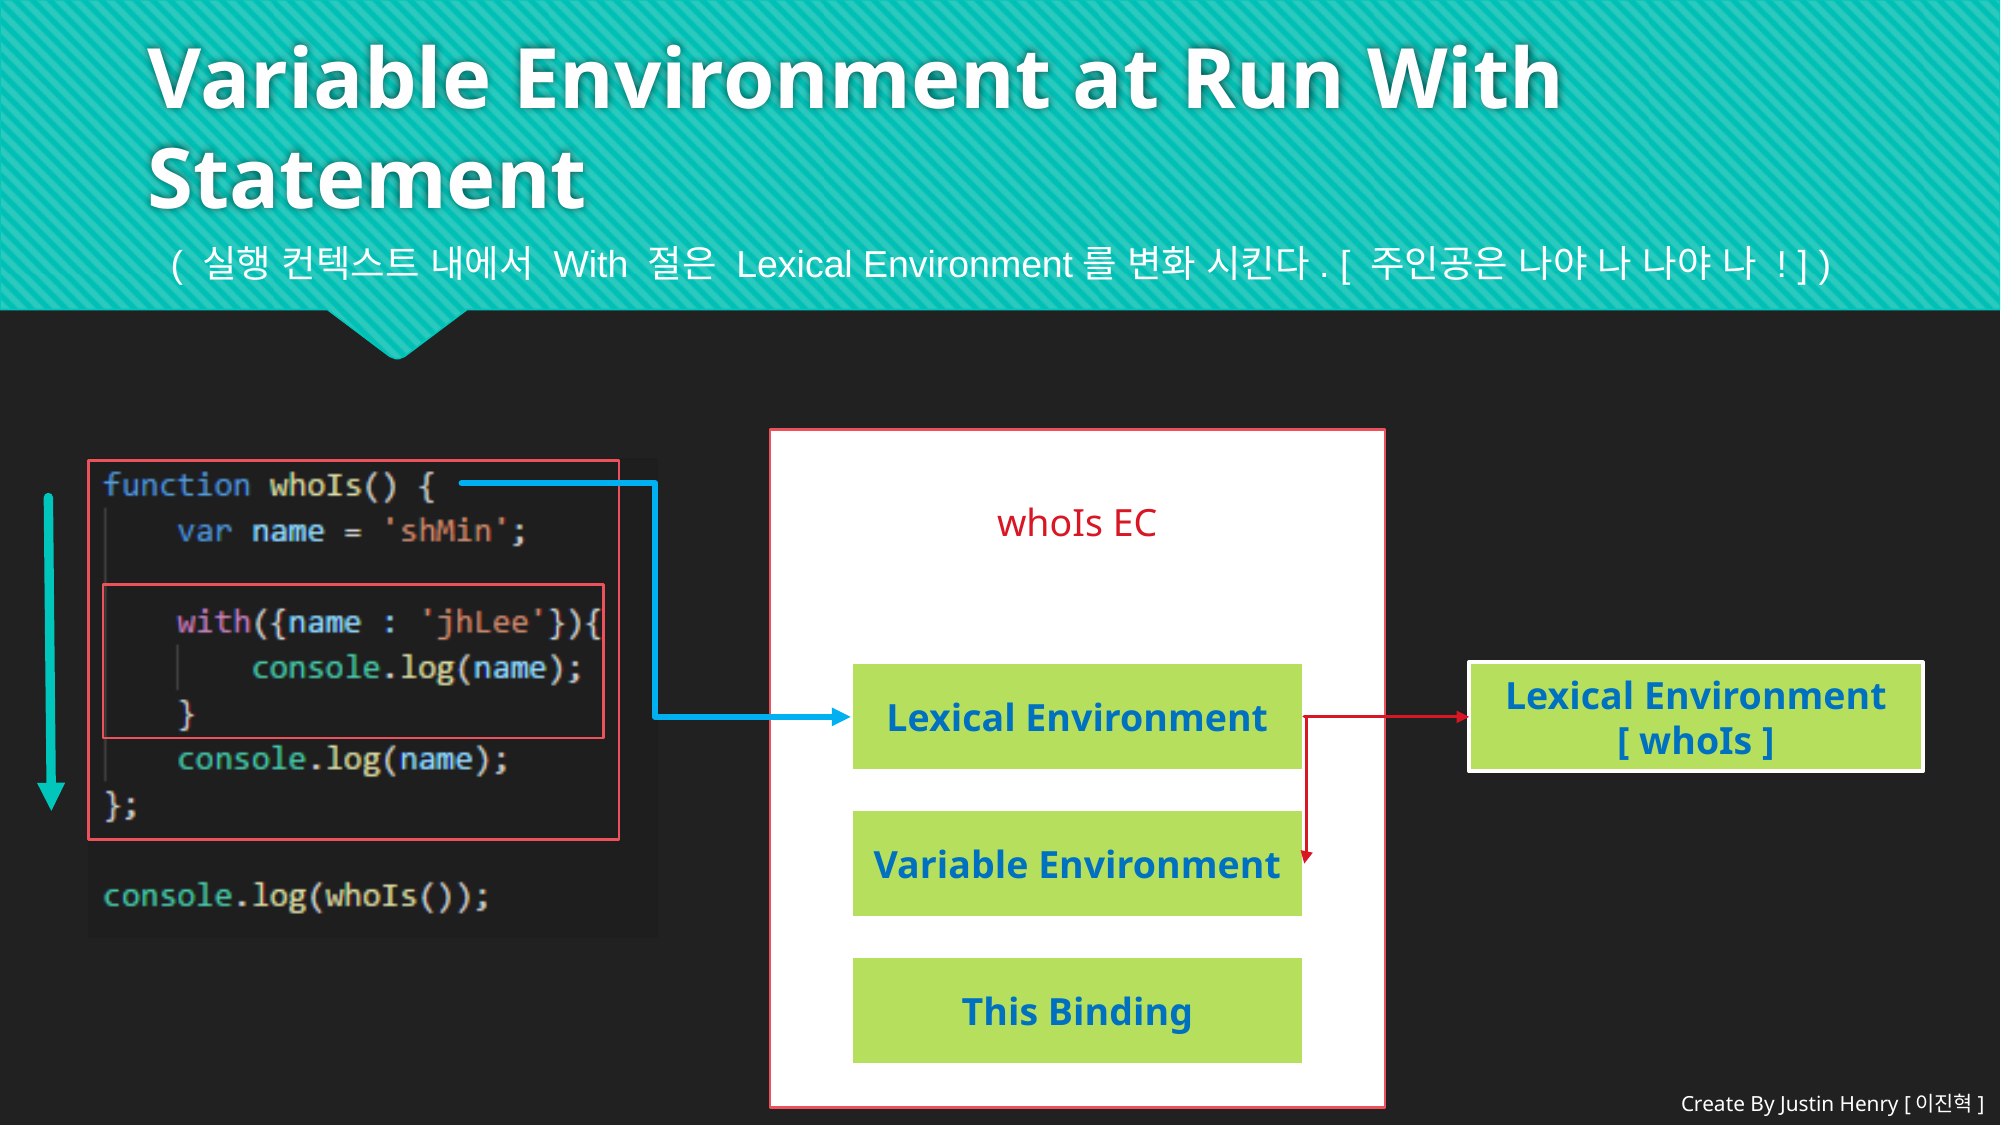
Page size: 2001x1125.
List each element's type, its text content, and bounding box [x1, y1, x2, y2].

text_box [48, 497, 52, 812]
text_box whoIs EC [769, 428, 1386, 715]
picture [88, 458, 658, 939]
text_box Create By Justin Henry [이진혁] [1666, 1083, 2000, 1123]
text_box Lexical Environment [849, 660, 1306, 773]
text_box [461, 482, 851, 718]
text_box Variable Environment [849, 807, 1306, 920]
text_box ( 실행 컨텍스트 내에서 With 절은 Lexical Environment를 변화 시킨다. [ 주인공은 나야 나 나야 나 ! ] ) [155, 232, 1923, 293]
text_box whoIs EC [769, 718, 1386, 1109]
text_box Lexical Environment [ whoIs ] [1467, 660, 1925, 773]
title Variable Environment at Run With Statement [132, 73, 1974, 233]
text_box This Binding [849, 954, 1306, 1067]
